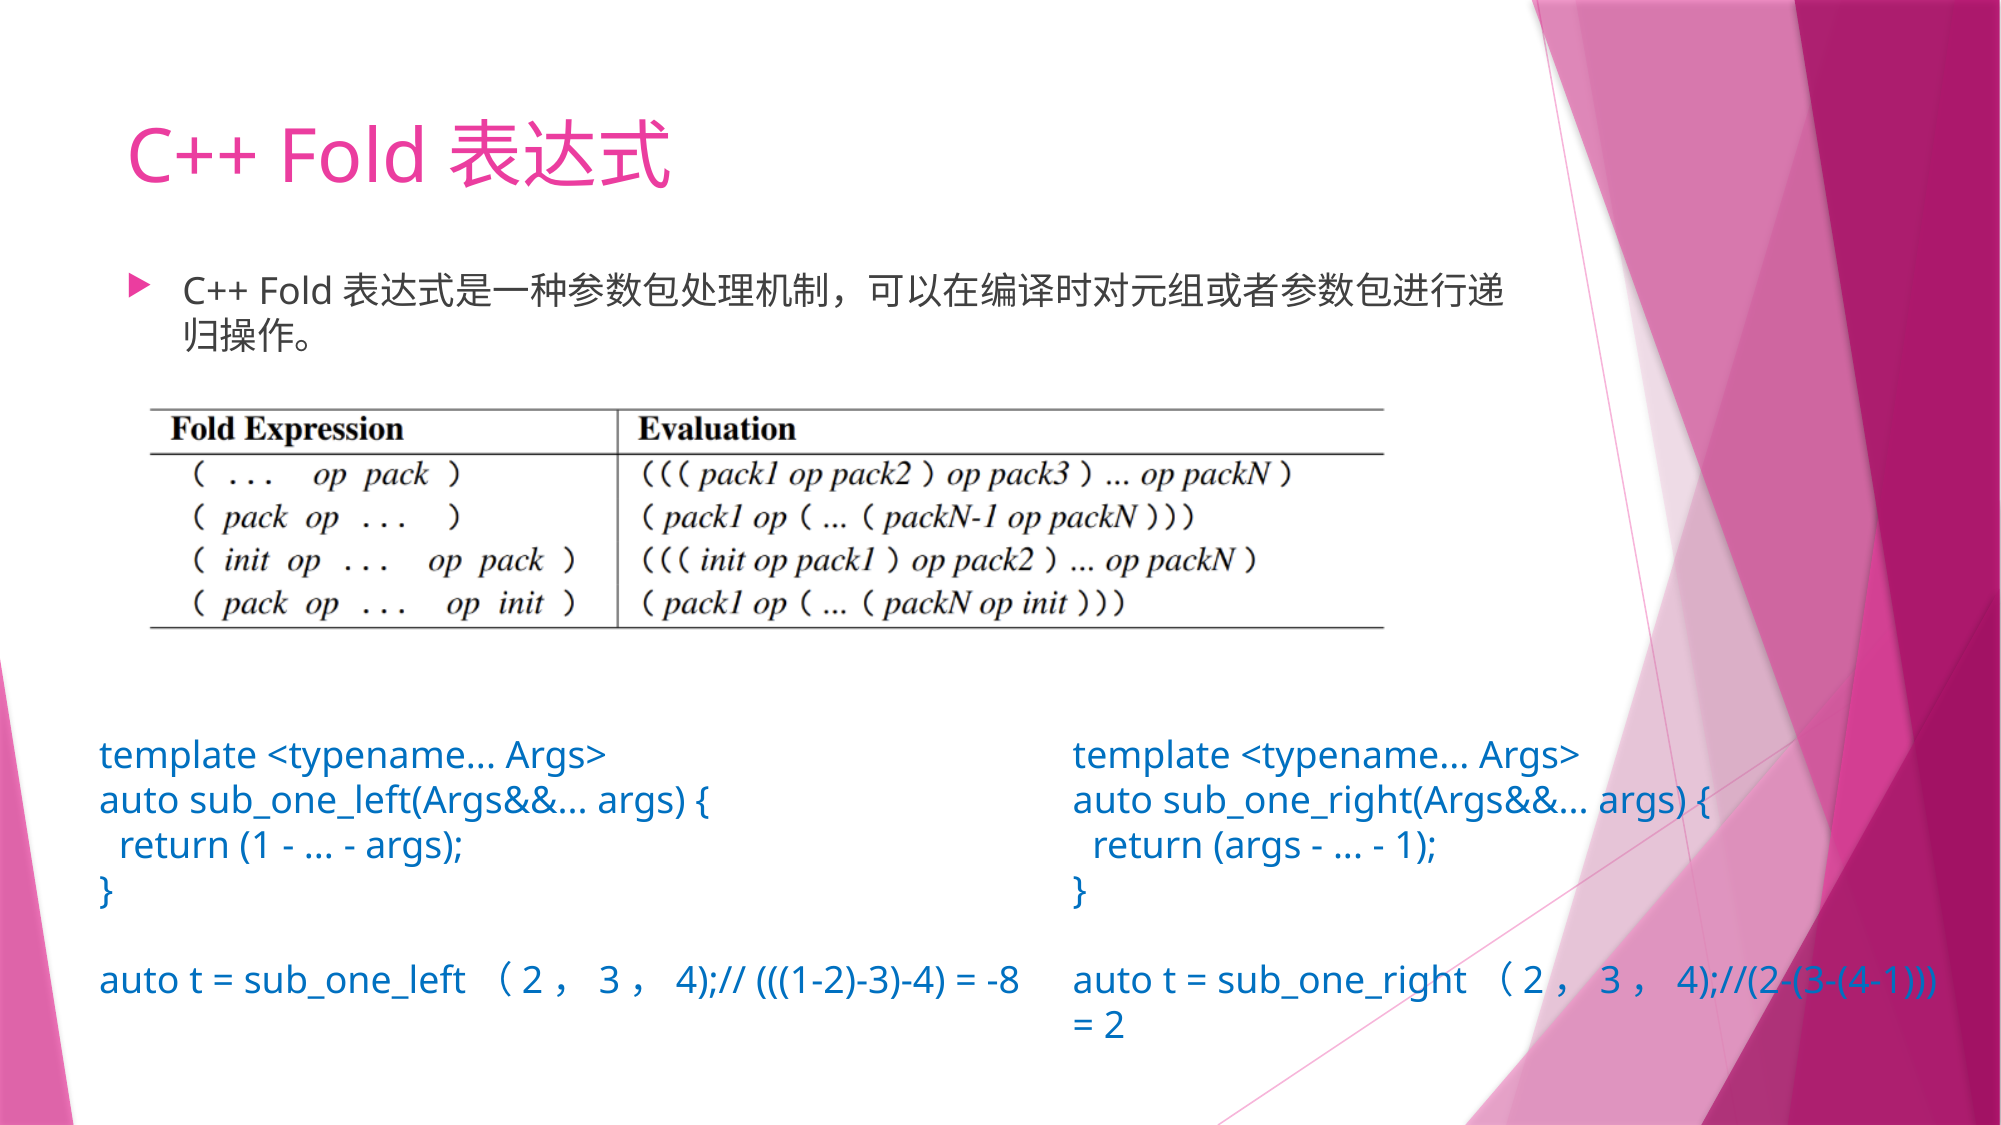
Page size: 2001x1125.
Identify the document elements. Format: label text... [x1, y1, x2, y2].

picture [129, 373, 1436, 646]
list C++ Fold表达式是一种参数包处理机制，可以在编译时对元组或者参数包进行递归操作。 [111, 259, 1522, 724]
title C++ Fold表达式 [111, 99, 1522, 259]
text_box template <typename... Args> auto sub_one_left(Args&&... args) { return (1 - ... - args); } auto t = sub_one_left（2，3，4);// (((1-2)-3)-4) = -8 [84, 724, 1058, 1009]
text_box template <typename... Args> auto sub_one_right(Args&&... args) { return (args - ... - 1); } auto t = sub_one_right（2，3，4);//(2-(3-(4-1))) = 2 [1058, 724, 1976, 1099]
